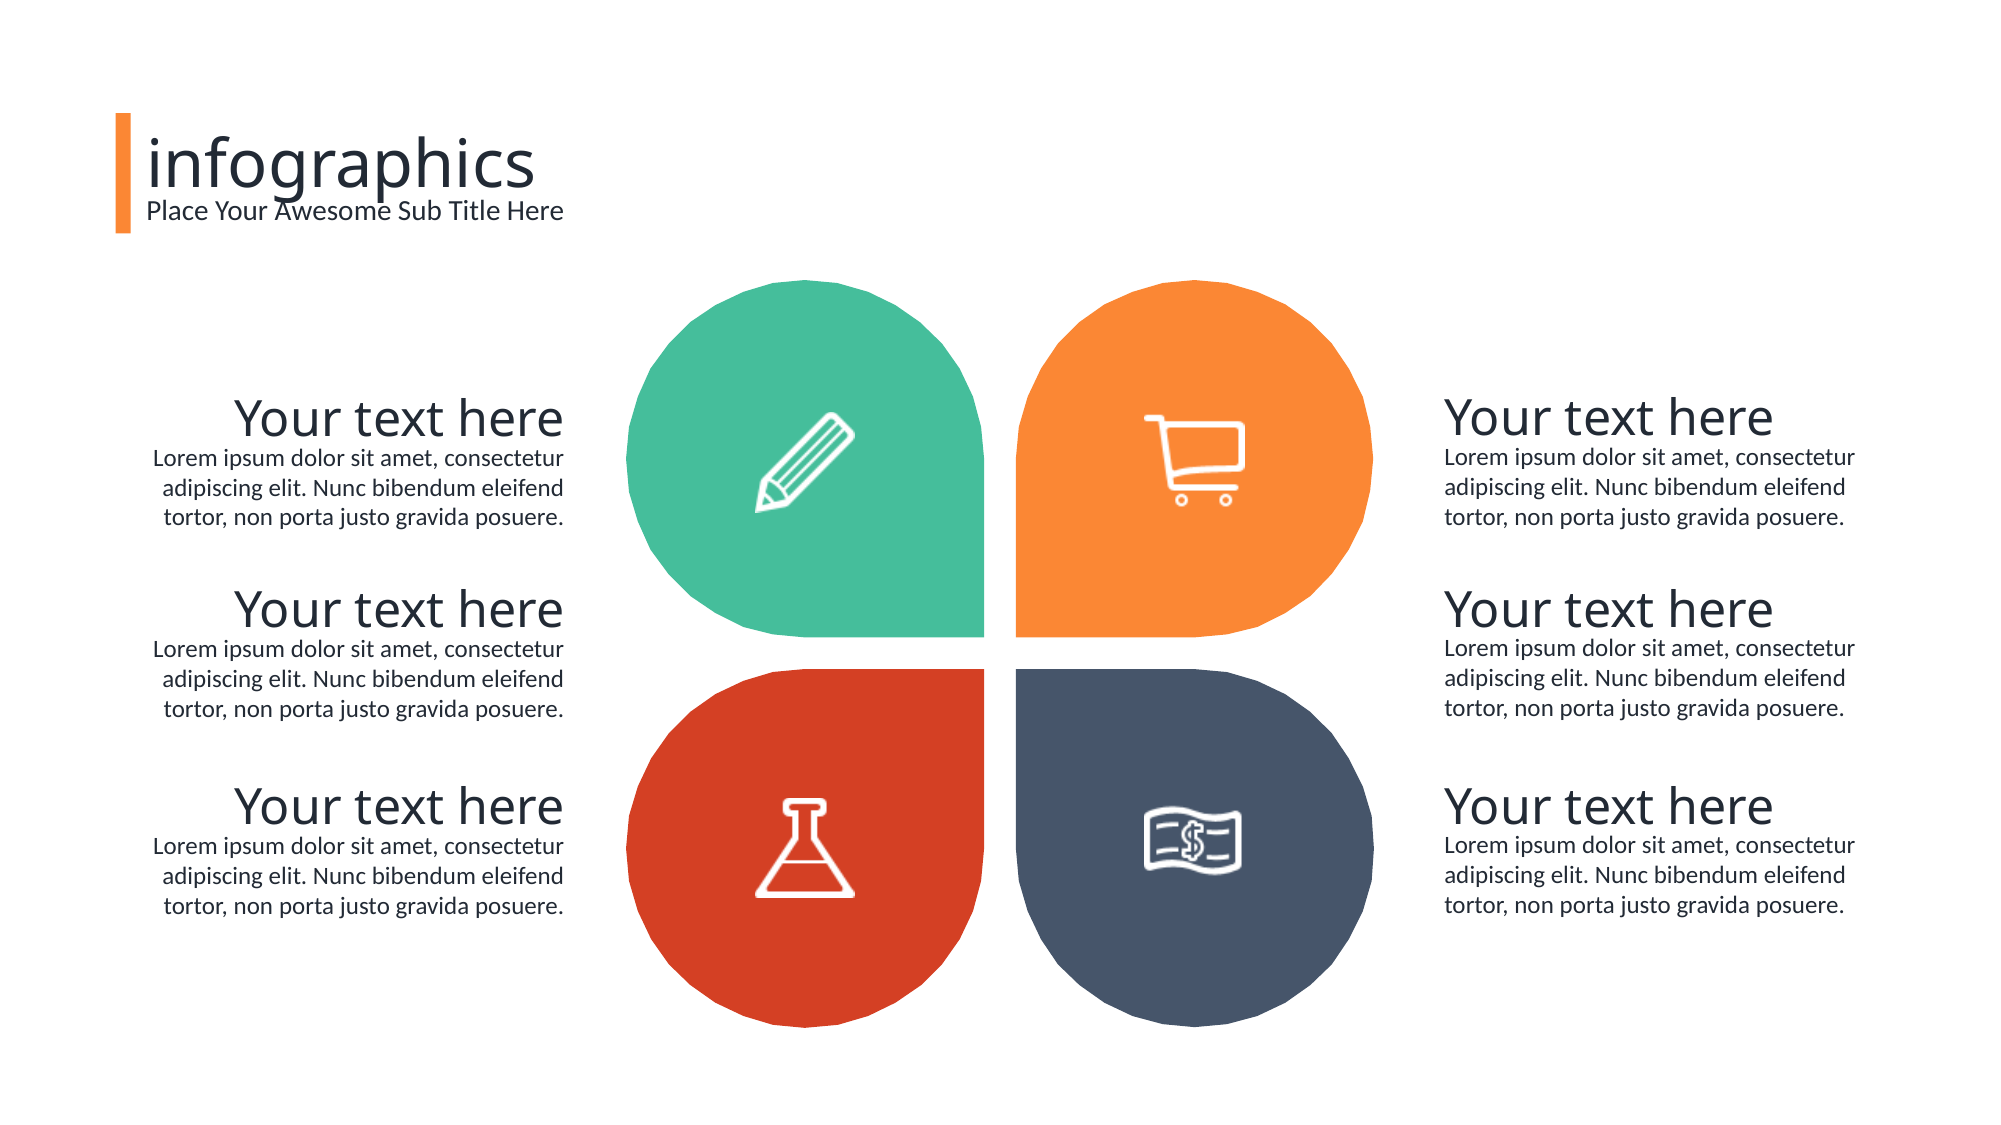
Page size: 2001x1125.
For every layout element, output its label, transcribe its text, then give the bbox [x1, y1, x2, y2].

picture [755, 412, 856, 513]
text_box Lorem ipsum dolor sit amet, consectetur adipiscing elit. Nunc bibendum eleifend tortor, non porta justo gravida posuere. [1429, 645, 1911, 729]
text_box Your text here [98, 570, 580, 645]
picture [755, 798, 856, 899]
text_box Your text here [1429, 378, 1911, 454]
text_box Lorem ipsum dolor sit amet, consectetur adipiscing elit. Nunc bibendum eleifend tortor, non porta justo gravida posuere. [1429, 454, 1911, 538]
picture [1144, 412, 1245, 513]
text_box Your text here [1429, 569, 1911, 645]
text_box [625, 279, 1374, 1028]
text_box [115, 112, 779, 235]
text_box Your text here [98, 378, 580, 454]
text_box Your text here [98, 767, 580, 842]
picture [1144, 792, 1245, 893]
text_box Lorem ipsum dolor sit amet, consectetur adipiscing elit. Nunc bibendum eleifend tortor, non porta justo gravida posuere. [1429, 842, 1911, 927]
text_box Lorem ipsum dolor sit amet, consectetur adipiscing elit. Nunc bibendum eleifend tortor, non porta justo gravida posuere. [98, 842, 580, 927]
text_box Lorem ipsum dolor sit amet, consectetur adipiscing elit. Nunc bibendum eleifend tortor, non porta justo gravida posuere. [98, 454, 580, 539]
text_box Lorem ipsum dolor sit amet, consectetur adipiscing elit. Nunc bibendum eleifend tortor, non porta justo gravida posuere. [98, 645, 580, 730]
text_box Your text here [1429, 766, 1911, 842]
